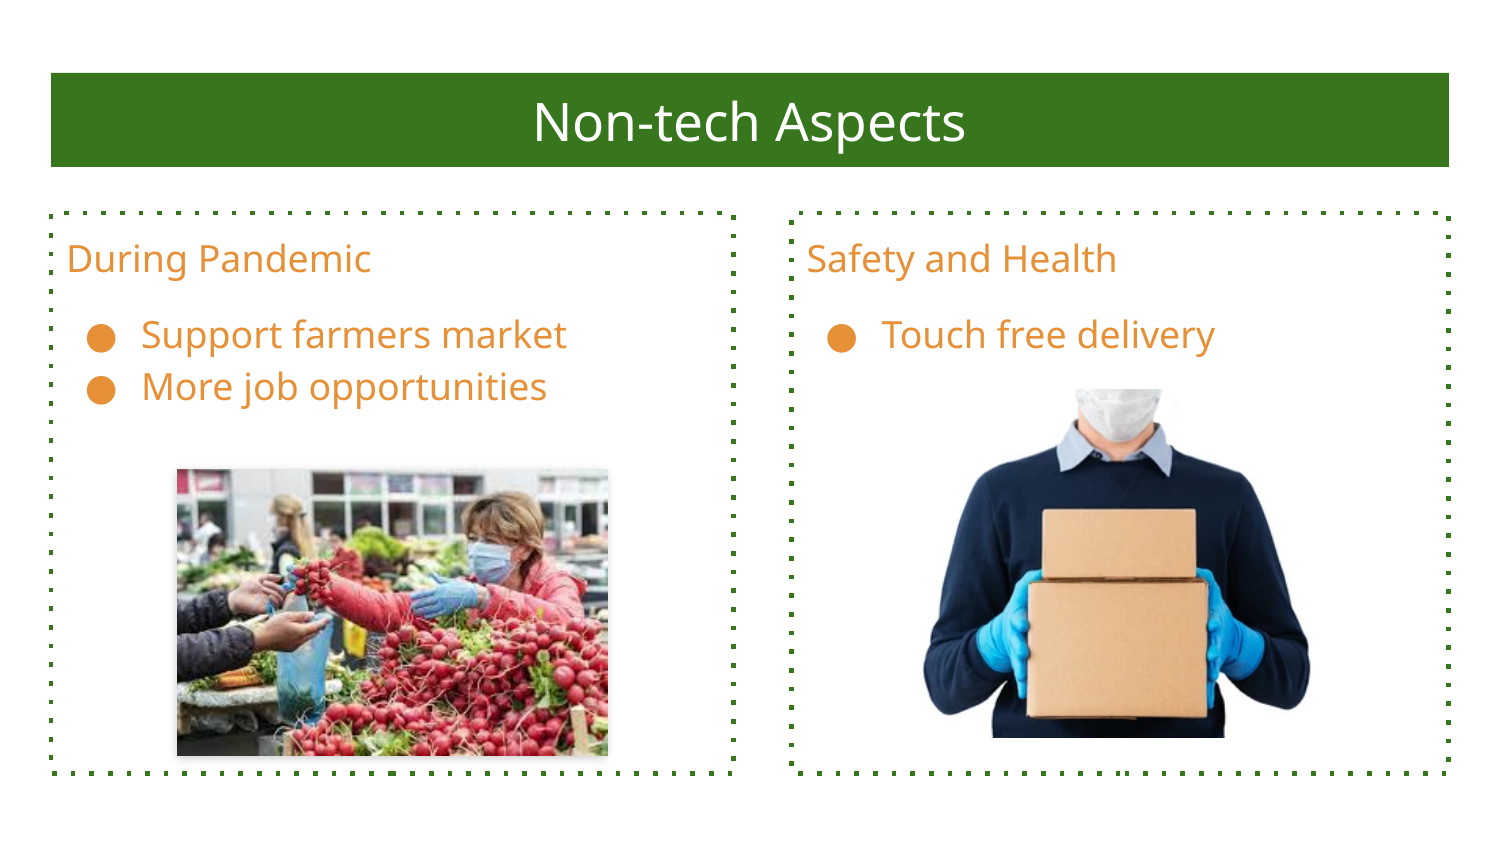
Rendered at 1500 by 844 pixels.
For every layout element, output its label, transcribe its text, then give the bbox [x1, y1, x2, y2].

picture [856, 389, 1385, 738]
list Safety and Health Touch free delivery [791, 213, 1449, 774]
title Non-tech Aspects [51, 72, 1449, 167]
list During Pandemic Support farmers market More job opportunities [51, 213, 734, 774]
picture [177, 469, 608, 756]
